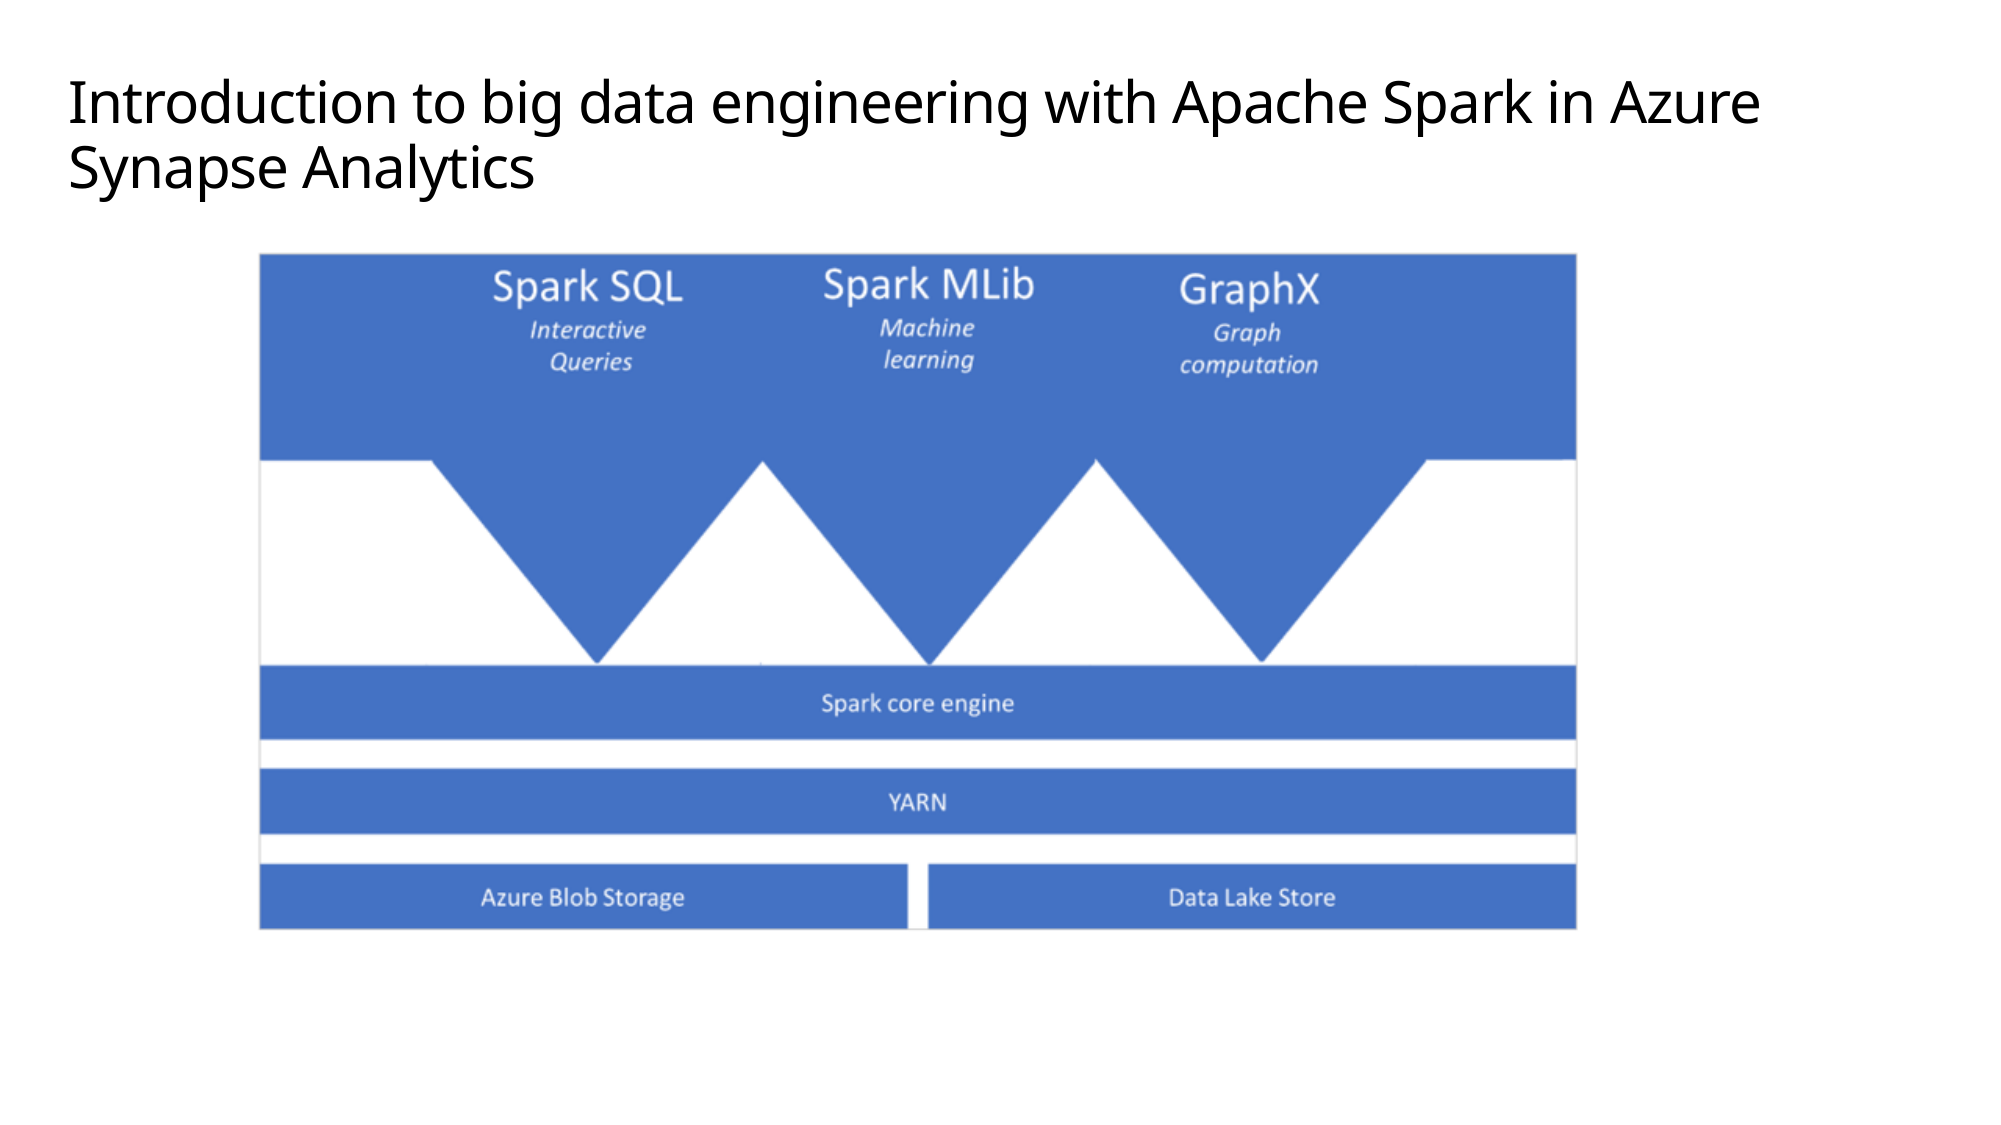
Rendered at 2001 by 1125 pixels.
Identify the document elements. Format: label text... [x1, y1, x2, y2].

title Introduction to big data engineering with Apache Spark in Azure Synapse Analytics [68, 69, 1930, 201]
picture [174, 241, 1775, 1021]
